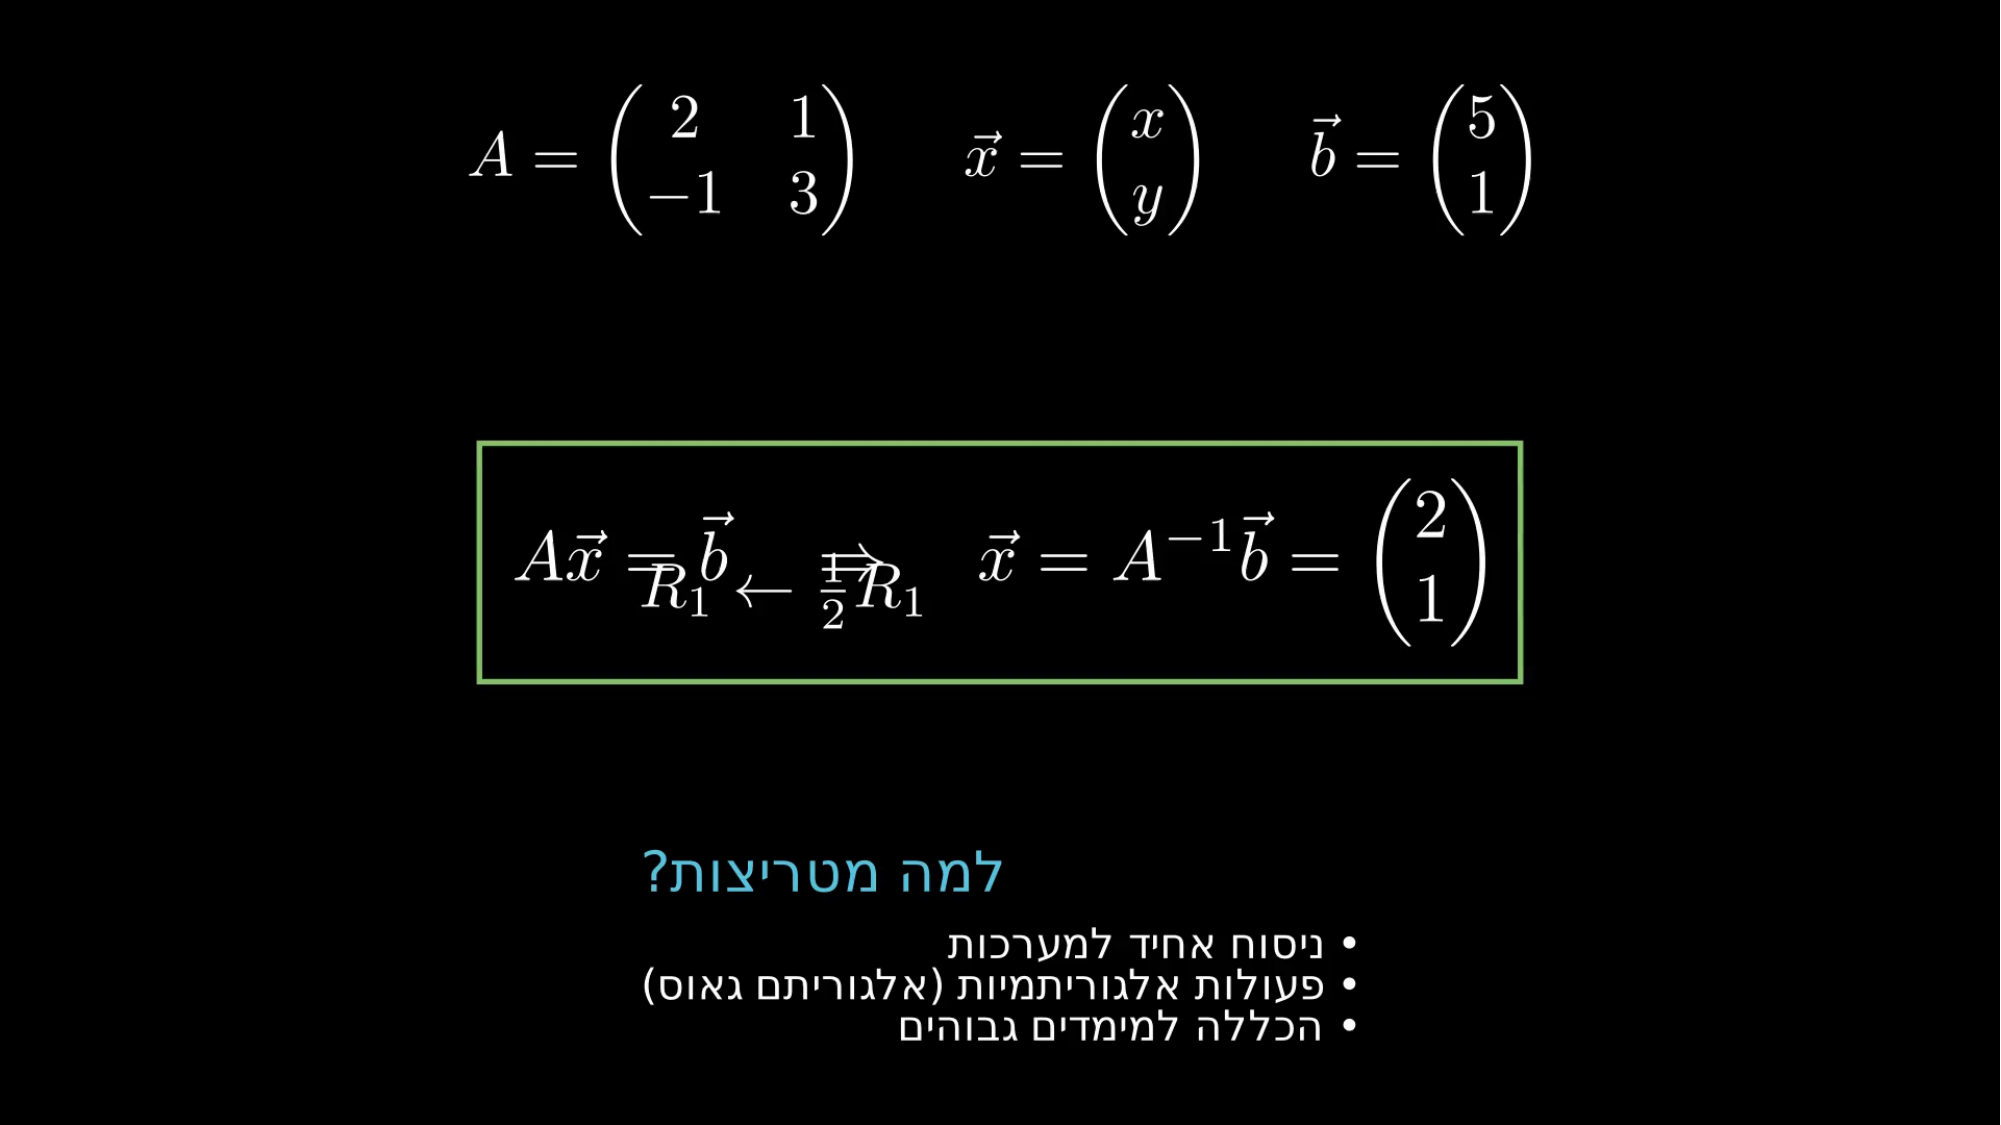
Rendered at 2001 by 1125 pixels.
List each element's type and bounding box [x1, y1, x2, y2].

text_box [0, 0, 2000, 1125]
